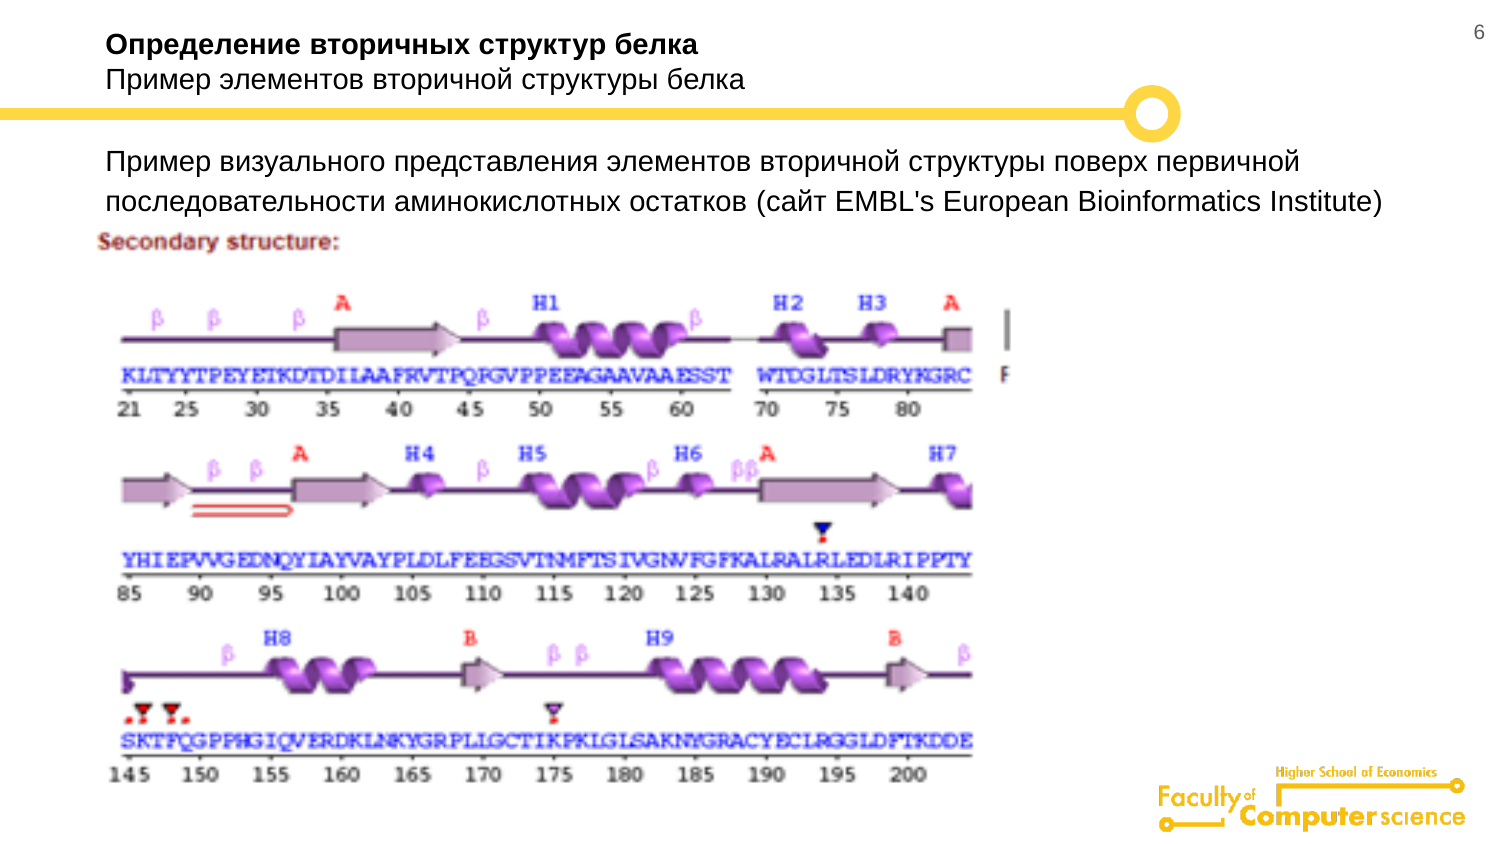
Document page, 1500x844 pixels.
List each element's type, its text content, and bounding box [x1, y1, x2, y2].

picture [90, 223, 1057, 793]
text_box Определение вторичных структур белка Пример элементов вторичной структуры белка [90, 18, 1500, 79]
slide_number 6 [1410, 0, 1500, 64]
picture [1145, 749, 1477, 844]
text_box Пример визуального представления элементов вторичной структуры поверх первичной последовательности аминокислотных остатков (сайт EMBL's European Bioinformatics Institute) [90, 129, 1437, 198]
text_box [1130, 91, 1175, 129]
